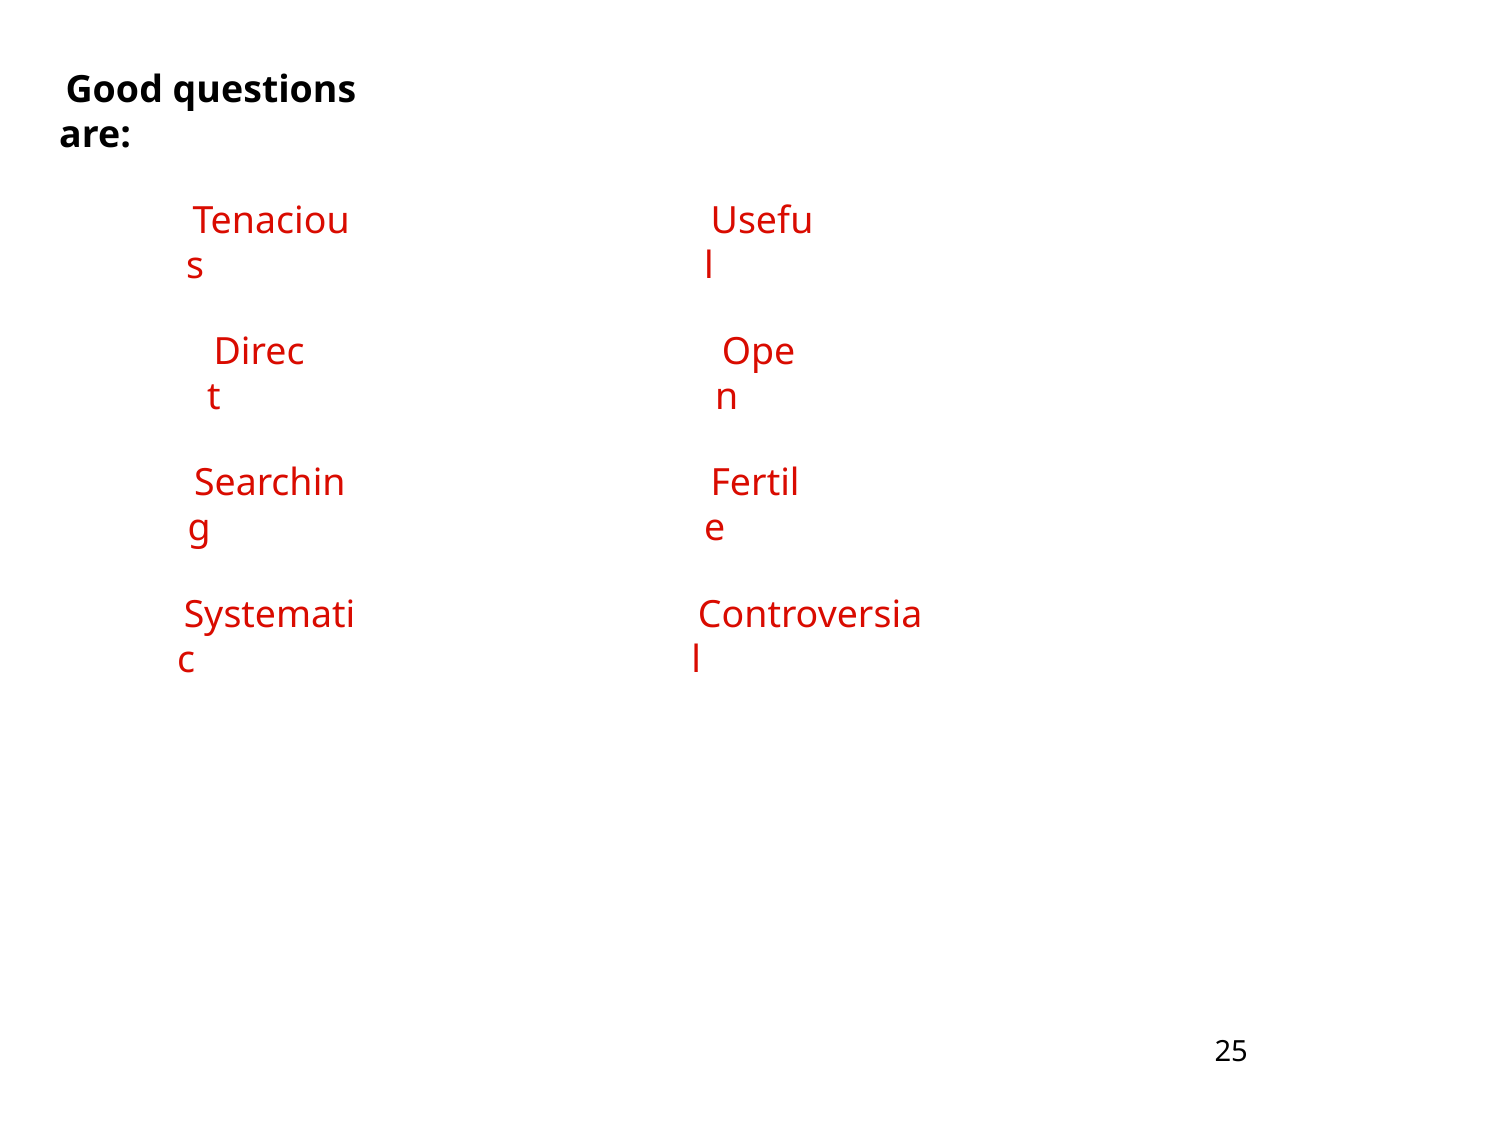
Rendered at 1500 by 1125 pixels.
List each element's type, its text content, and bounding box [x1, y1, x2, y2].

text_box Tenacious [186, 195, 362, 241]
text_box Searching [187, 458, 363, 504]
text_box Useful [704, 195, 817, 241]
text_box Systematic [177, 589, 367, 635]
text_box Direct [207, 327, 312, 373]
text_box Controversial [691, 589, 926, 635]
text_box Open [715, 327, 812, 373]
text_box Fertile [704, 458, 815, 504]
text_box 25 [1207, 1024, 1256, 1075]
text_box Good questions are: [59, 64, 433, 110]
